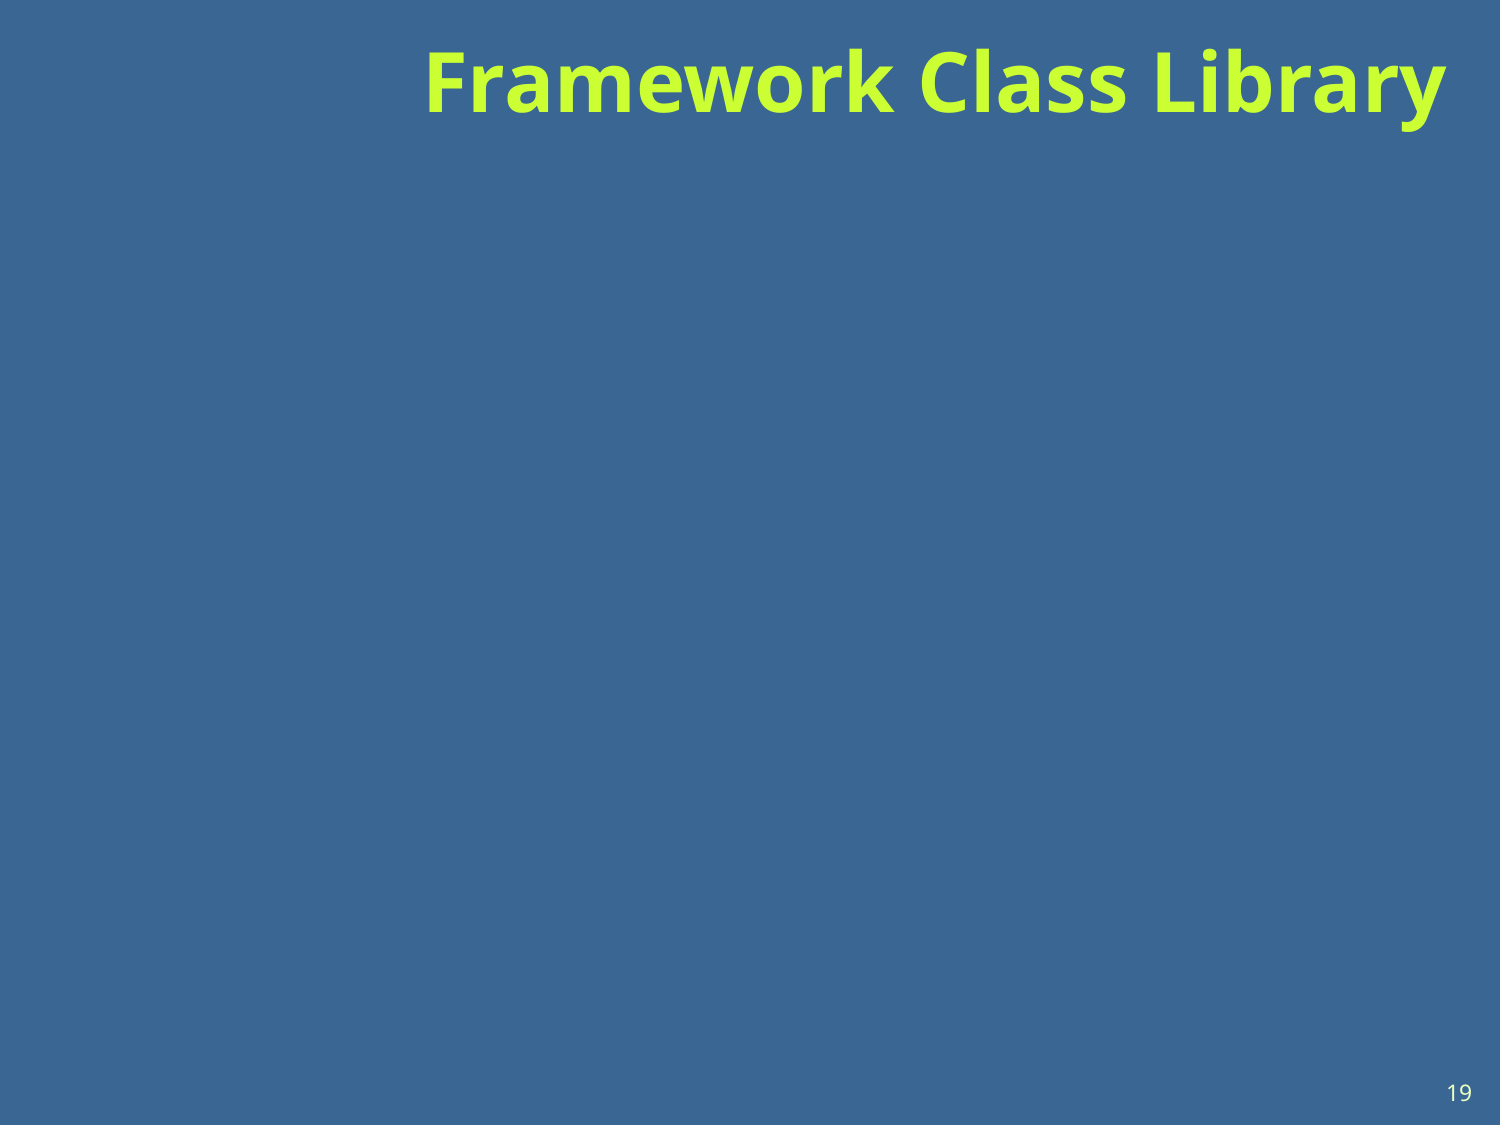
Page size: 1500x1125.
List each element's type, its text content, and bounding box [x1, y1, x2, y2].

slide_number 19 [1412, 1074, 1488, 1113]
title Framework Class Library [300, 12, 1463, 163]
